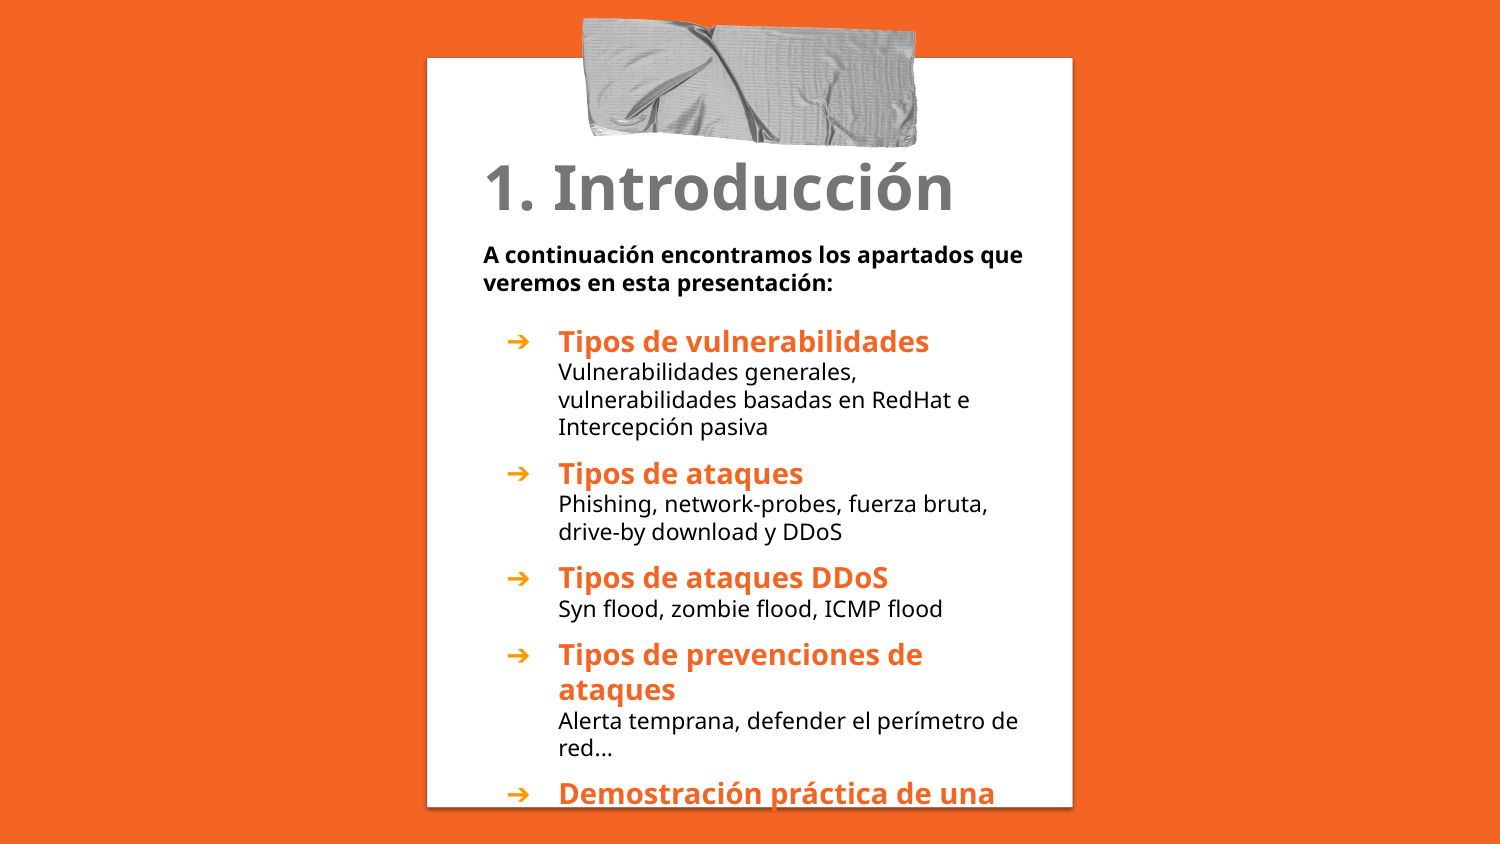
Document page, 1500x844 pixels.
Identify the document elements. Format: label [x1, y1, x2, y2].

picture [400, 16, 1100, 839]
